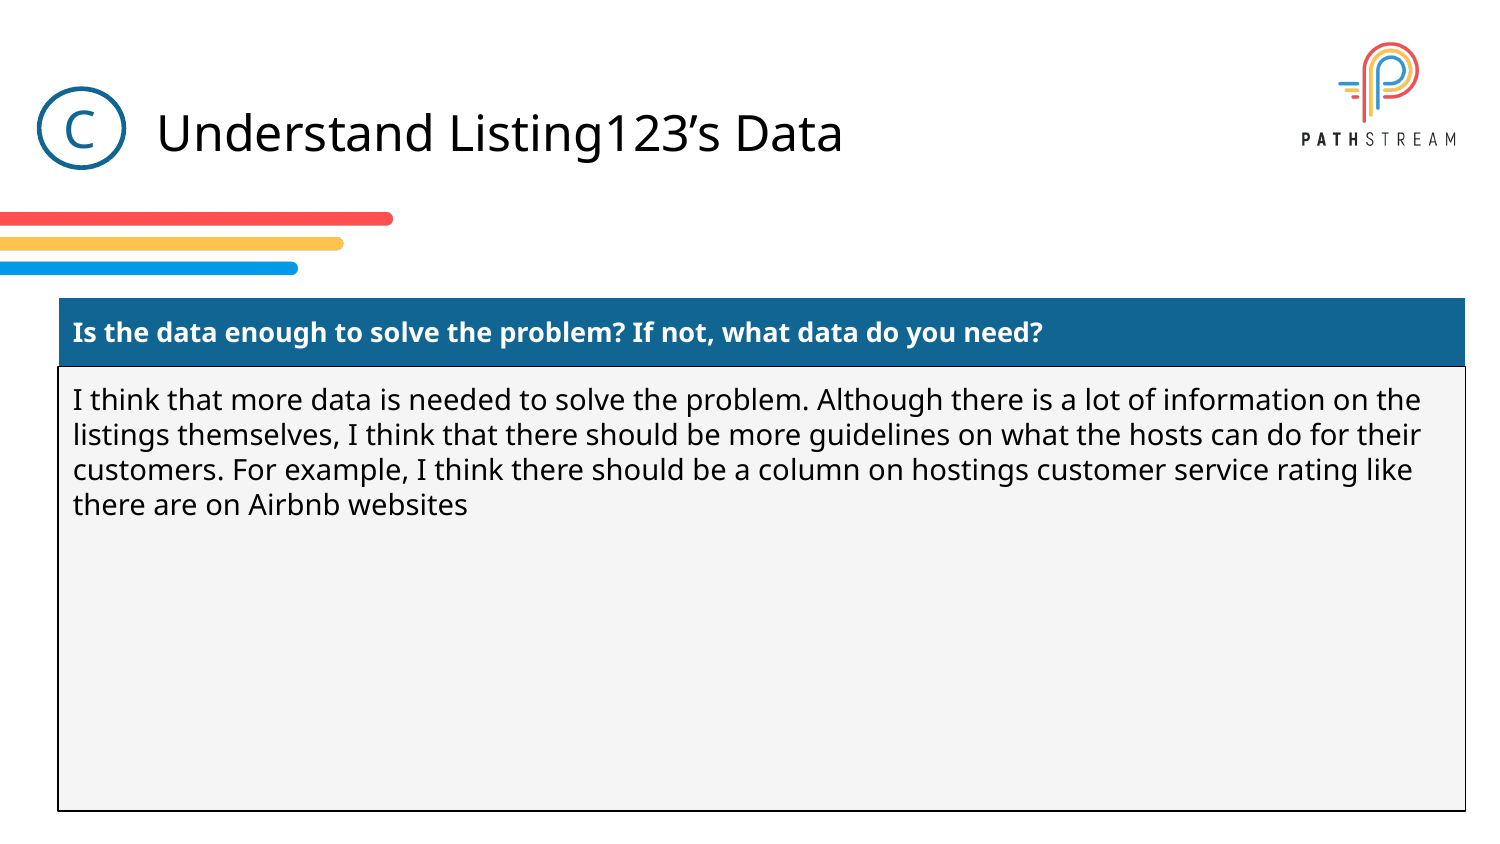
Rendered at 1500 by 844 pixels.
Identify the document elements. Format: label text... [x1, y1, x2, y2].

text_box I think that more data is needed to solve the problem. Although there is a lot of information on the listings themselves, I think that there should be more guidelines on what the hosts can do for their customers. For example, I think there should be a column on hostings customer service rating like there are on Airbnb websites [57, 366, 1466, 811]
text_box [39, 103, 48, 153]
text_box Is the data enough to solve the problem? If not, what data do you need? [57, 297, 1466, 366]
picture [1191, 0, 1500, 205]
text_box C [48, 87, 128, 169]
title Understand Listing123’s Data [141, 86, 1186, 194]
picture [0, 212, 393, 275]
